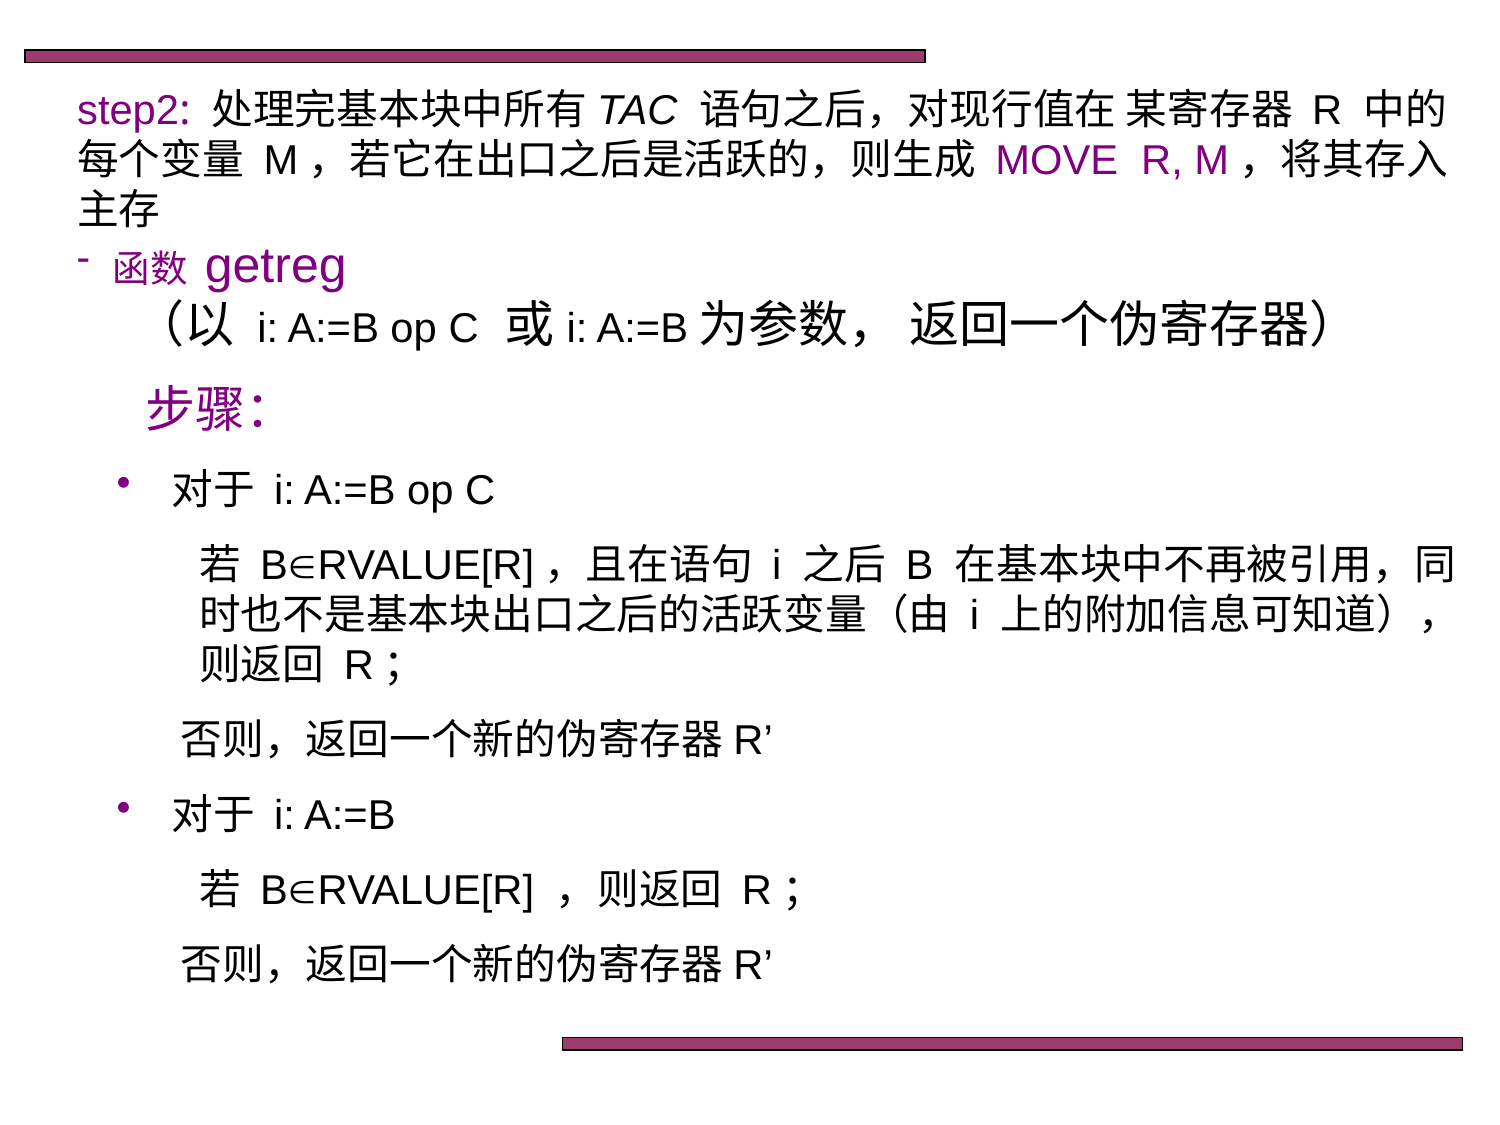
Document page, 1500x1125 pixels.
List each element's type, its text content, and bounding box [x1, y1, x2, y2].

text_box step2: 处理完基本块中所有TAC 语句之后，对现行值在 某寄存器 R 中的每个变量 M，若它在出口之后是活跃的，则生成 MOVE R, M，将其存入主存 函数 getreg （以 i: A:=B op C 或i: A:=B为参数， 返回一个伪寄存器） 步骤： 对于 i: A:=B op C 若 BRVALUE[R]，且在语句 i 之后 B 在基本块中不再被引用，同 时也不是基本块出口之后的活跃变量（由 i 上的附加信息可知道）， 则返回 R； 否则，返回一个新的伪寄存器R’ 对于 i: A:=B 若 BRVALUE[R] ，则返回 R； 否则，返回一个新的伪寄存器R’ [62, 75, 1475, 1045]
